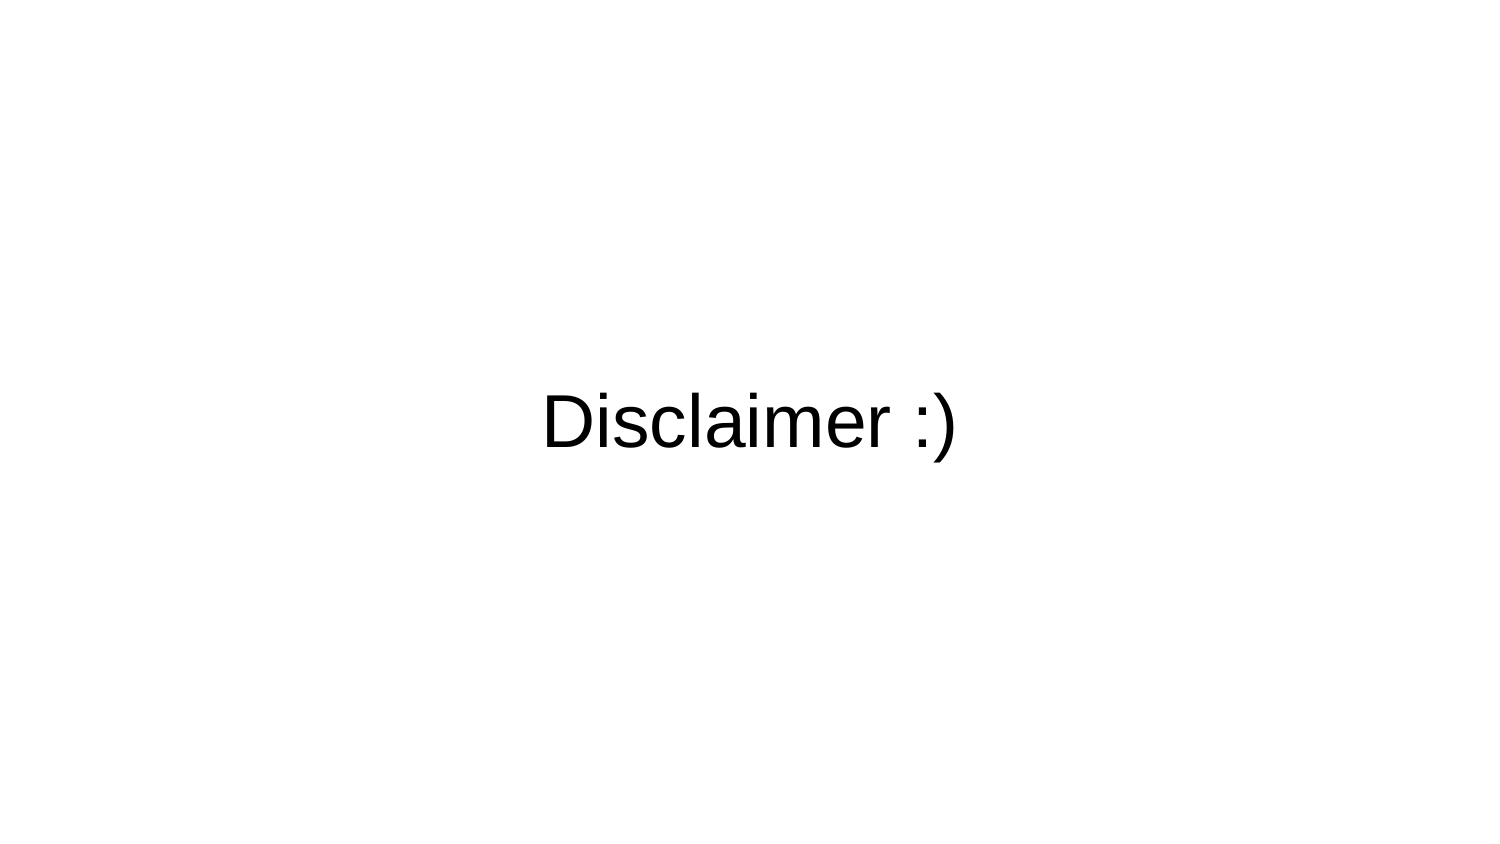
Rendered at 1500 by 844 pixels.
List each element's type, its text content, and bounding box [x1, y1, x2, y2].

title Disclaimer :) [51, 352, 1449, 491]
